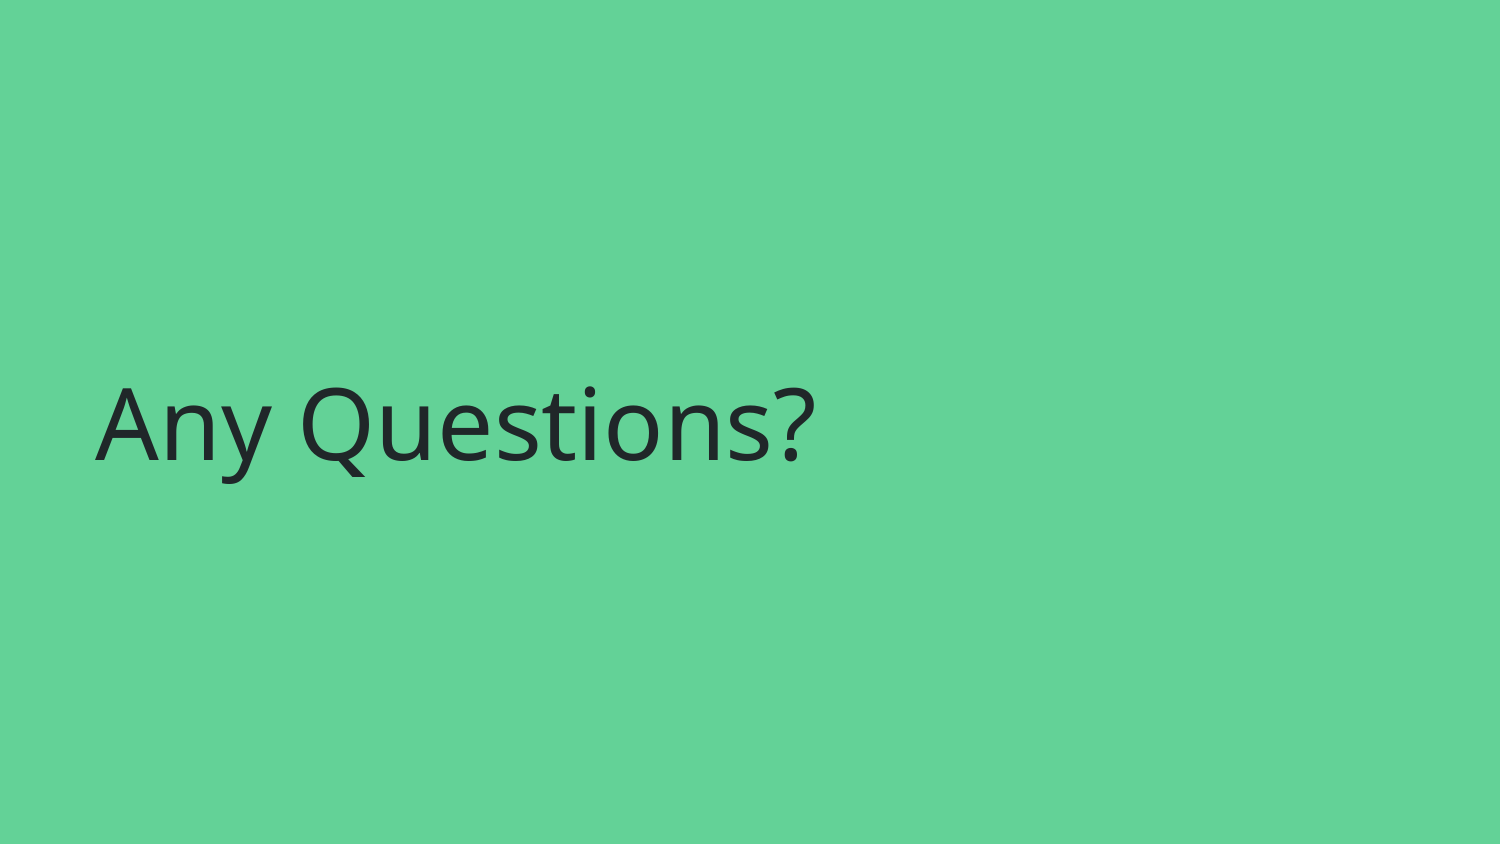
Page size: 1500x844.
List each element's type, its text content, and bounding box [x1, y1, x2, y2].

title Any Questions? [80, 86, 1032, 758]
